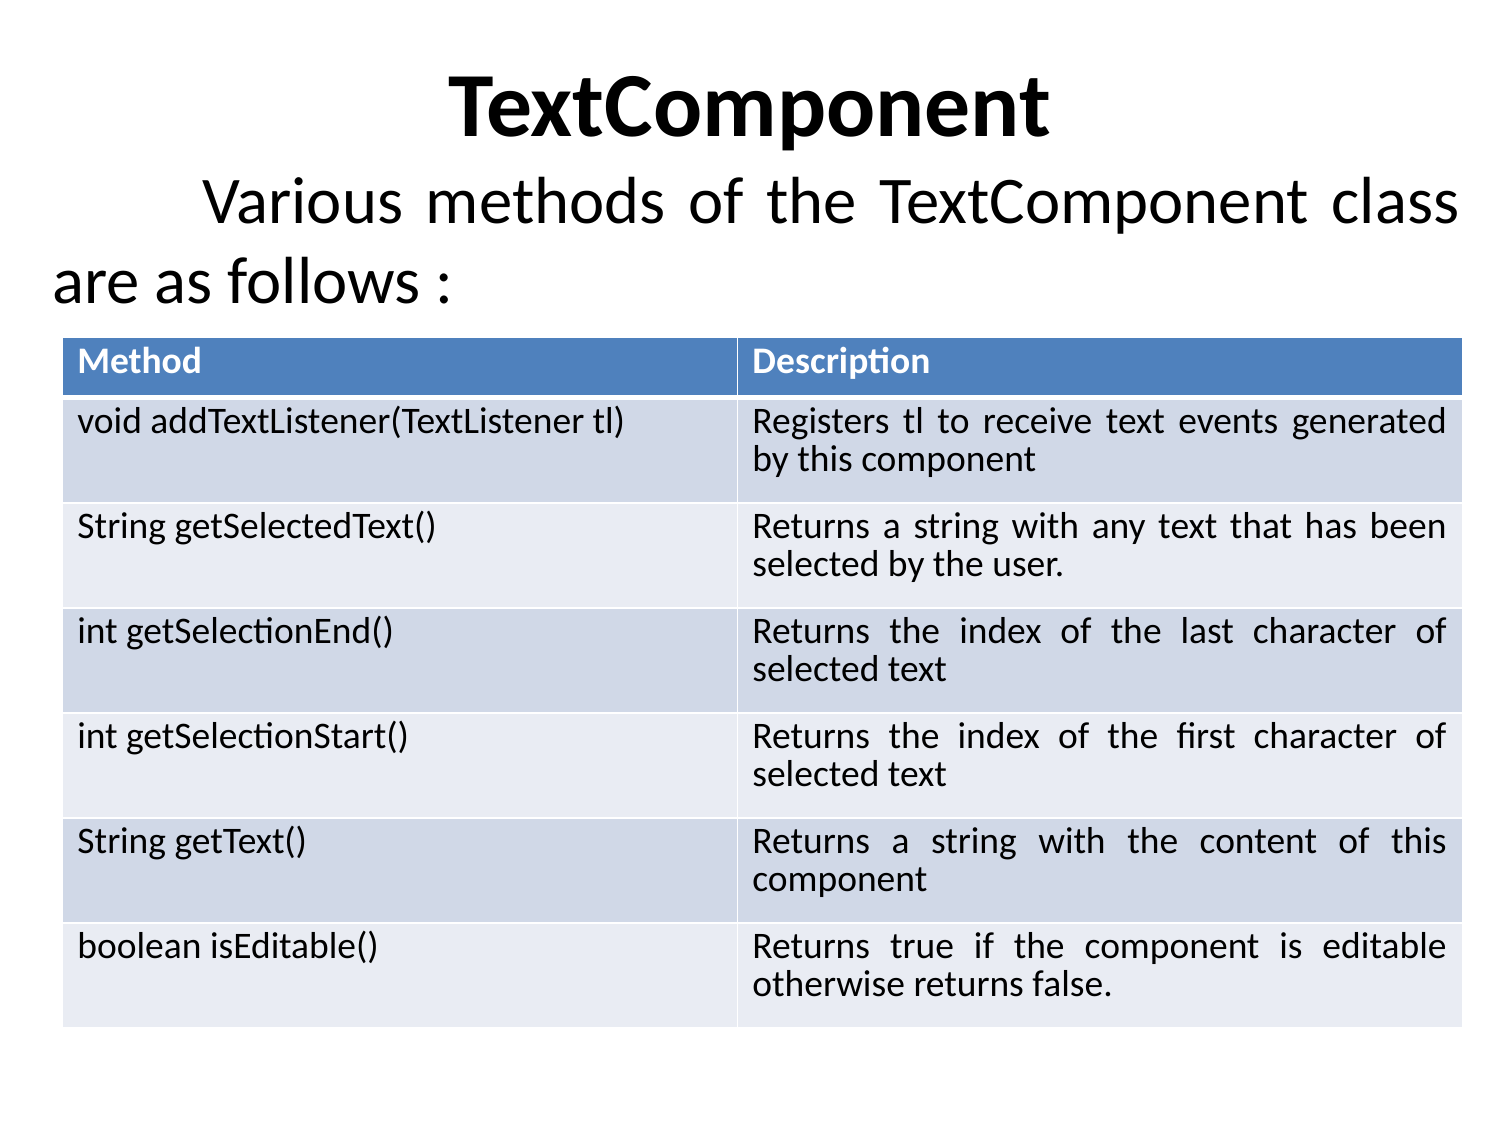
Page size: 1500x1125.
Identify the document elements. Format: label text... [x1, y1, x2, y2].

table_cell Returns a string with any text that has been selected by the user. [738, 504, 1462, 607]
table_cell Returns the index of the first character of selected text [738, 714, 1462, 817]
table_header Method [63, 338, 737, 395]
table_cell Registers tl to receive text events generated by this component [738, 400, 1462, 502]
table_cell String getText() [63, 819, 737, 922]
table_cell void addTextListener(TextListener tl) [63, 400, 737, 502]
table_cell String getSelectedText() [63, 504, 737, 607]
table_header Description [738, 338, 1462, 395]
text_box Various methods of the TextComponent class are as follows : [37, 149, 1475, 325]
table_cell int getSelectionStart() [63, 714, 737, 817]
table_cell Returns true if the component is editable otherwise returns false. [738, 924, 1462, 1027]
table_cell Returns a string with the content of this component [738, 819, 1462, 922]
table_cell int getSelectionEnd() [63, 609, 737, 712]
title TextComponent [0, 24, 1500, 175]
table_cell Returns the index of the last character of selected text [738, 609, 1462, 712]
table_cell boolean isEditable() [63, 924, 737, 1027]
